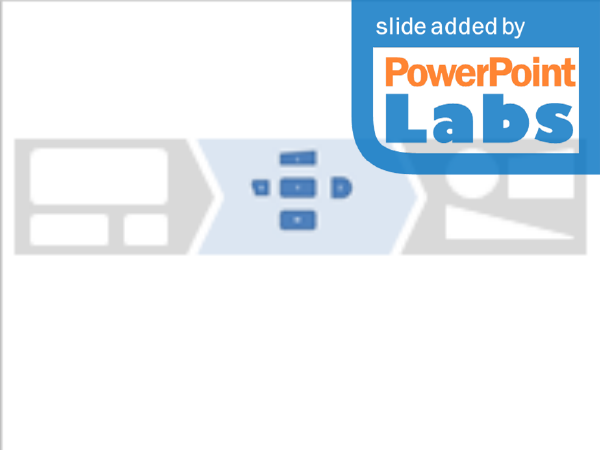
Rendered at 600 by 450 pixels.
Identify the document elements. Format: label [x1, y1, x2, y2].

list [349, 0, 600, 176]
picture [0, 0, 600, 450]
